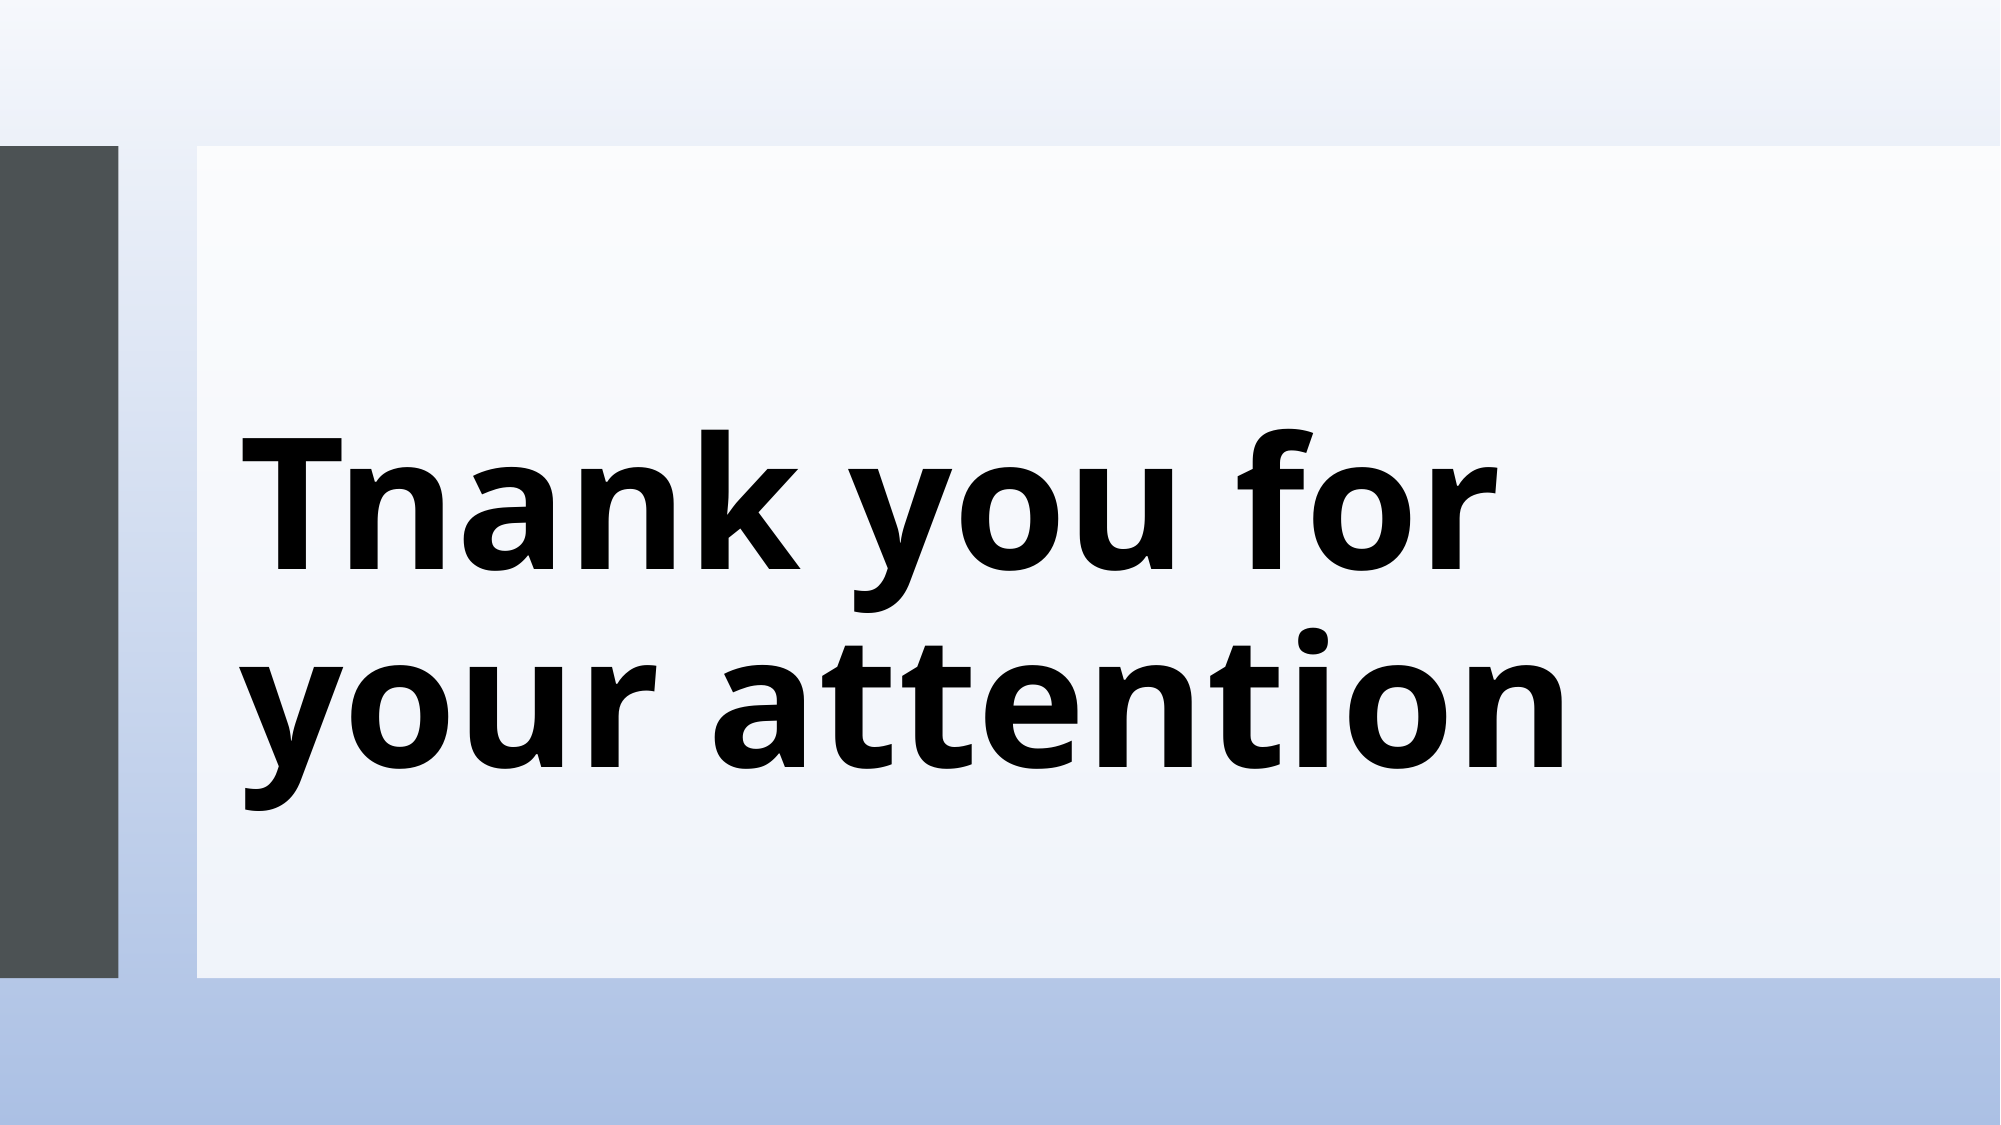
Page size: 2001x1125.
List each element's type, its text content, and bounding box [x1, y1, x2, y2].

text_box [196, 145, 2000, 979]
title Tnank you for your attention [224, 272, 1803, 815]
text_box [0, 0, 2000, 1125]
text_box [0, 145, 119, 979]
